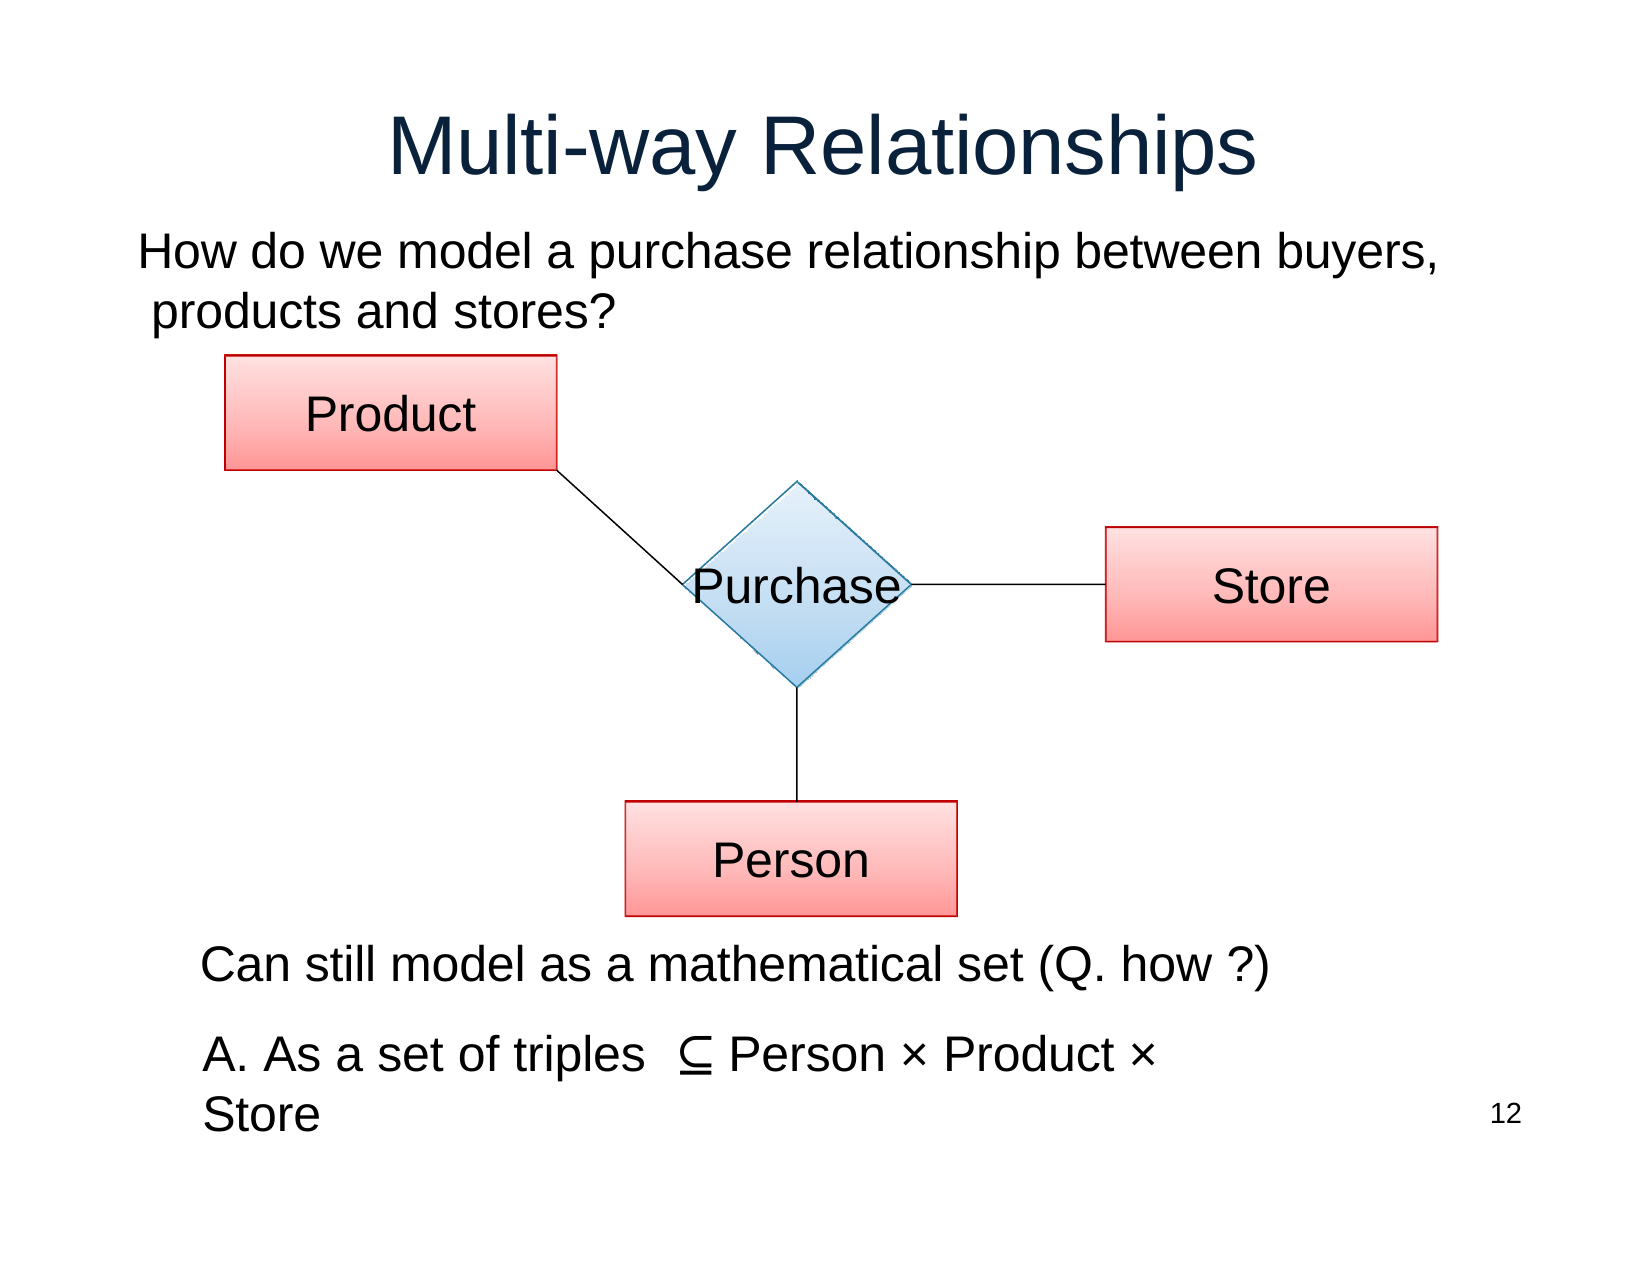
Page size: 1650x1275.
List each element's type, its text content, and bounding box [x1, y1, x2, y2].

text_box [681, 480, 913, 689]
text_box [561, 474, 676, 580]
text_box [624, 800, 959, 918]
text_box Can still model as a mathematical set (Q. how ?) A. As a set of triples ⊆ Person × Product × Store [197, 898, 1288, 1142]
title Multi-way Relationships [384, 89, 1265, 216]
text_box How do we model a purchase relationship between buyers, products and stores? Product [135, 216, 1450, 442]
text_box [1104, 526, 1439, 643]
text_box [223, 354, 558, 472]
text_box 12 [1487, 1092, 1525, 1130]
